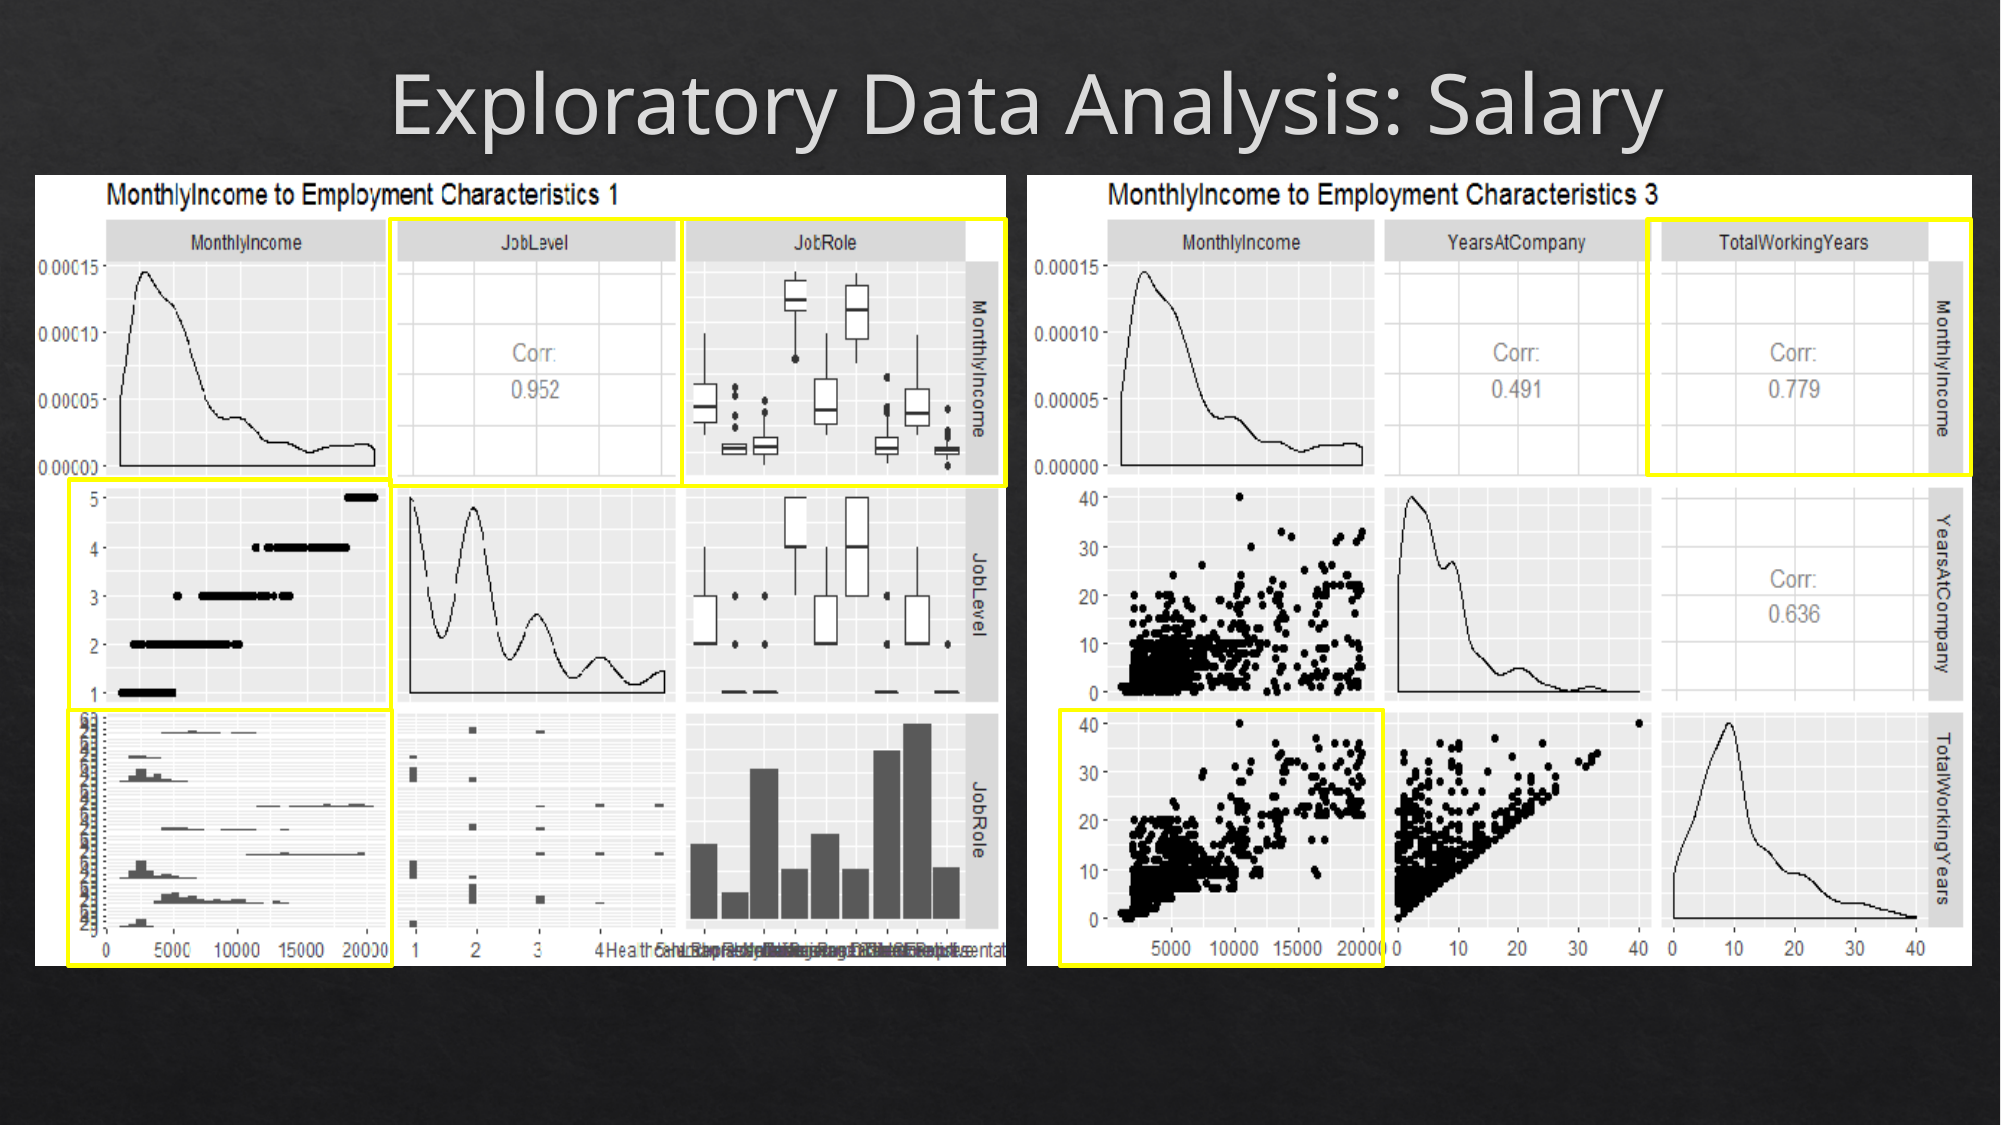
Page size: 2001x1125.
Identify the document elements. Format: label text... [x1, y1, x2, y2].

picture [35, 175, 1006, 966]
picture [1026, 175, 1972, 966]
title Exploratory Data Analysis: Salary [177, 21, 1877, 181]
